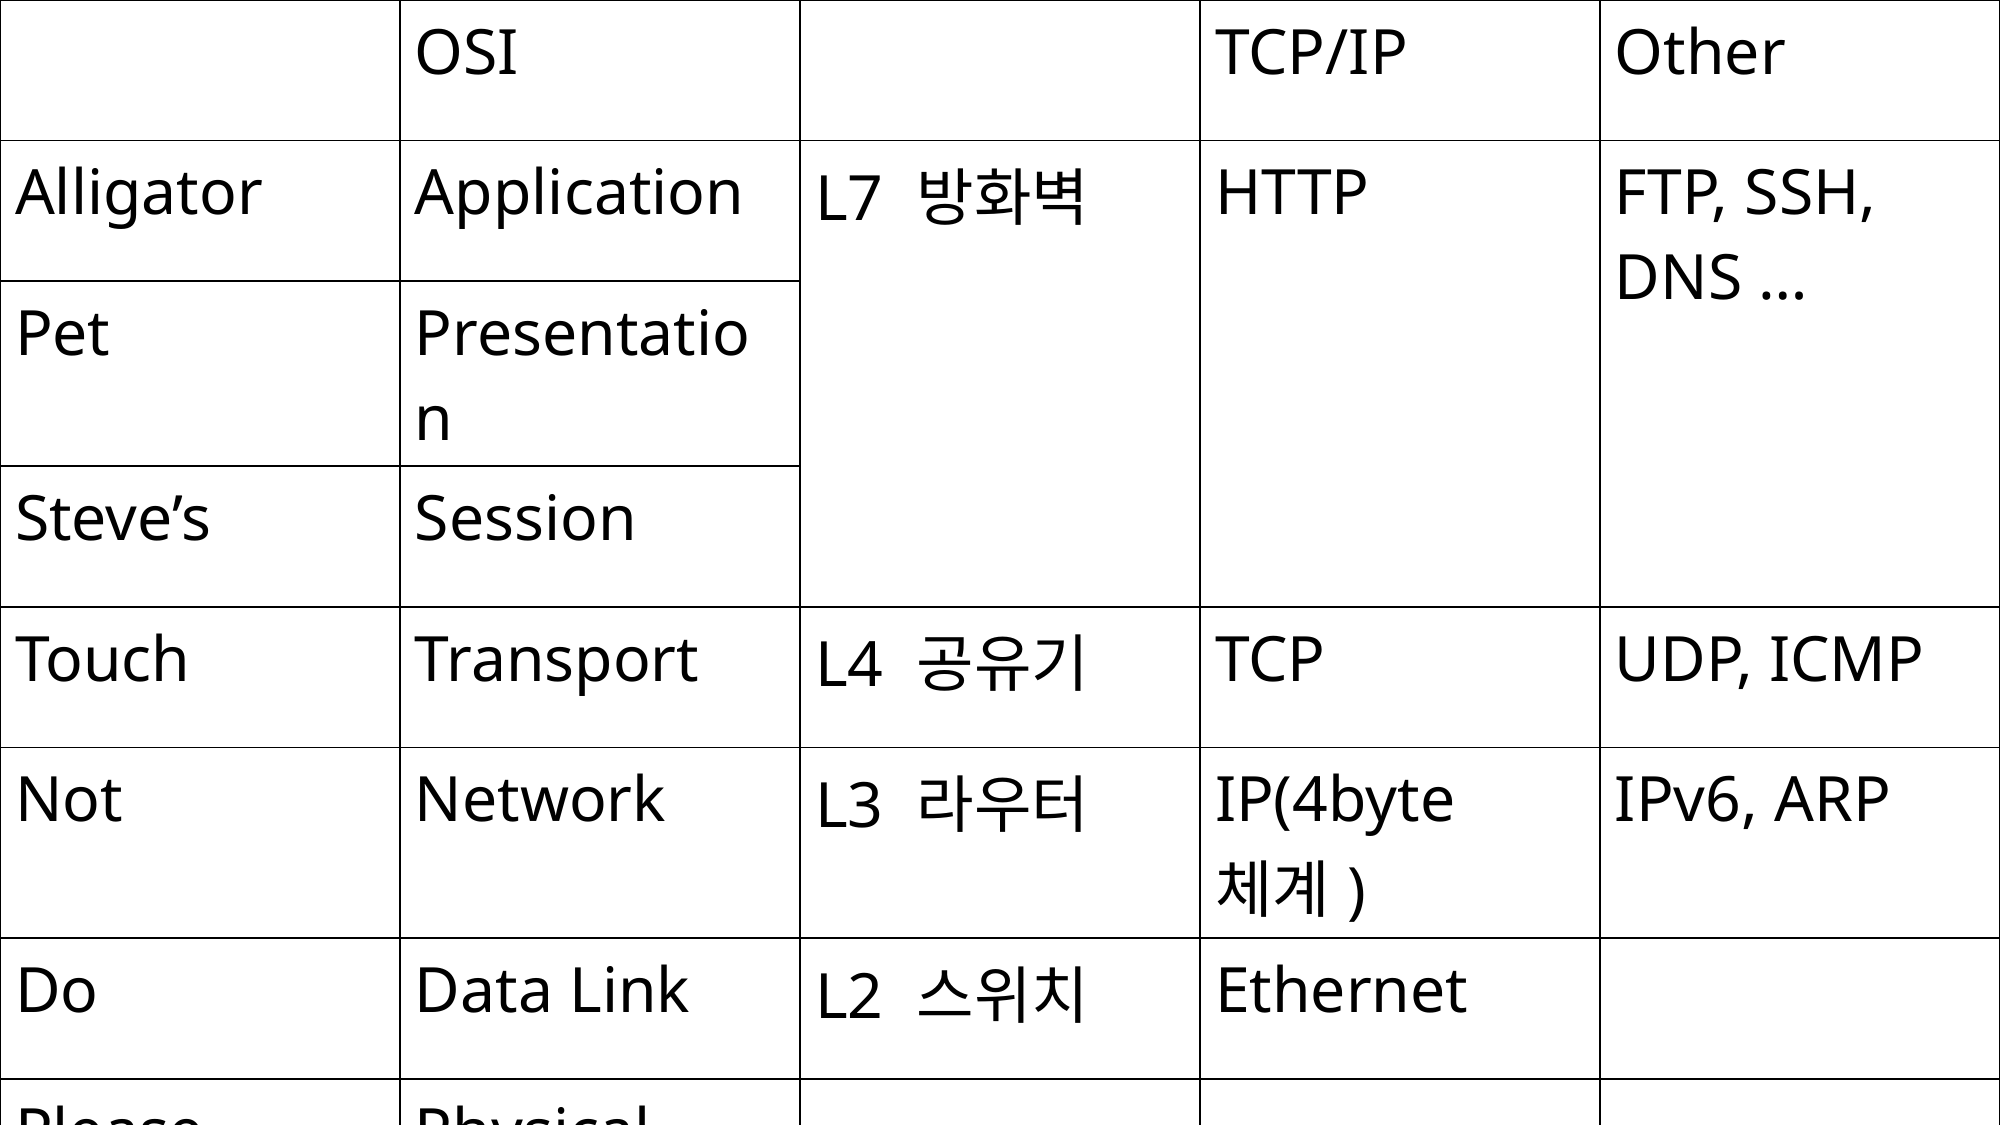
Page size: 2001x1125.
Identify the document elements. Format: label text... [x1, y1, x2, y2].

table_header [801, 1, 1199, 140]
table_cell Data Link [401, 939, 799, 1078]
table_cell [1601, 939, 1999, 1078]
table_cell HTTP [1201, 141, 1599, 606]
table_cell UDP, ICMP [1601, 608, 1999, 747]
table_header OSI [401, 1, 799, 140]
table_header [1, 1, 399, 140]
table_cell Transport [401, 608, 799, 747]
table_cell [1201, 1080, 1599, 1125]
table_cell Network [401, 748, 799, 937]
table_cell Physical [401, 1080, 799, 1125]
table_cell Pet [1, 282, 399, 465]
table_header Other [1601, 1, 1999, 140]
table_cell FTP, SSH, DNS … [1601, 141, 1999, 606]
table_cell IP(4byte체계) [1201, 748, 1599, 937]
table_cell Steve’s [1, 467, 399, 606]
table_cell Session [401, 467, 799, 606]
table_cell Ethernet [1201, 939, 1599, 1078]
table_cell TCP [1201, 608, 1599, 747]
table_cell L7 방화벽 [801, 141, 1199, 606]
table_cell IPv6, ARP [1601, 748, 1999, 937]
table_cell Do [1, 939, 399, 1078]
table_cell L3 라우터 [801, 748, 1199, 937]
table_header TCP/IP [1201, 1, 1599, 140]
table_cell Please [1, 1080, 399, 1125]
table_cell Touch [1, 608, 399, 747]
table_cell Application [401, 141, 799, 280]
table_cell [1601, 1080, 1999, 1125]
table_cell L2 스위치 [801, 939, 1199, 1078]
table_cell Alligator [1, 141, 399, 280]
table_cell [801, 1080, 1199, 1125]
table_cell L4 공유기 [801, 608, 1199, 747]
table_cell Not [1, 748, 399, 937]
table_cell Presentation [401, 282, 799, 465]
